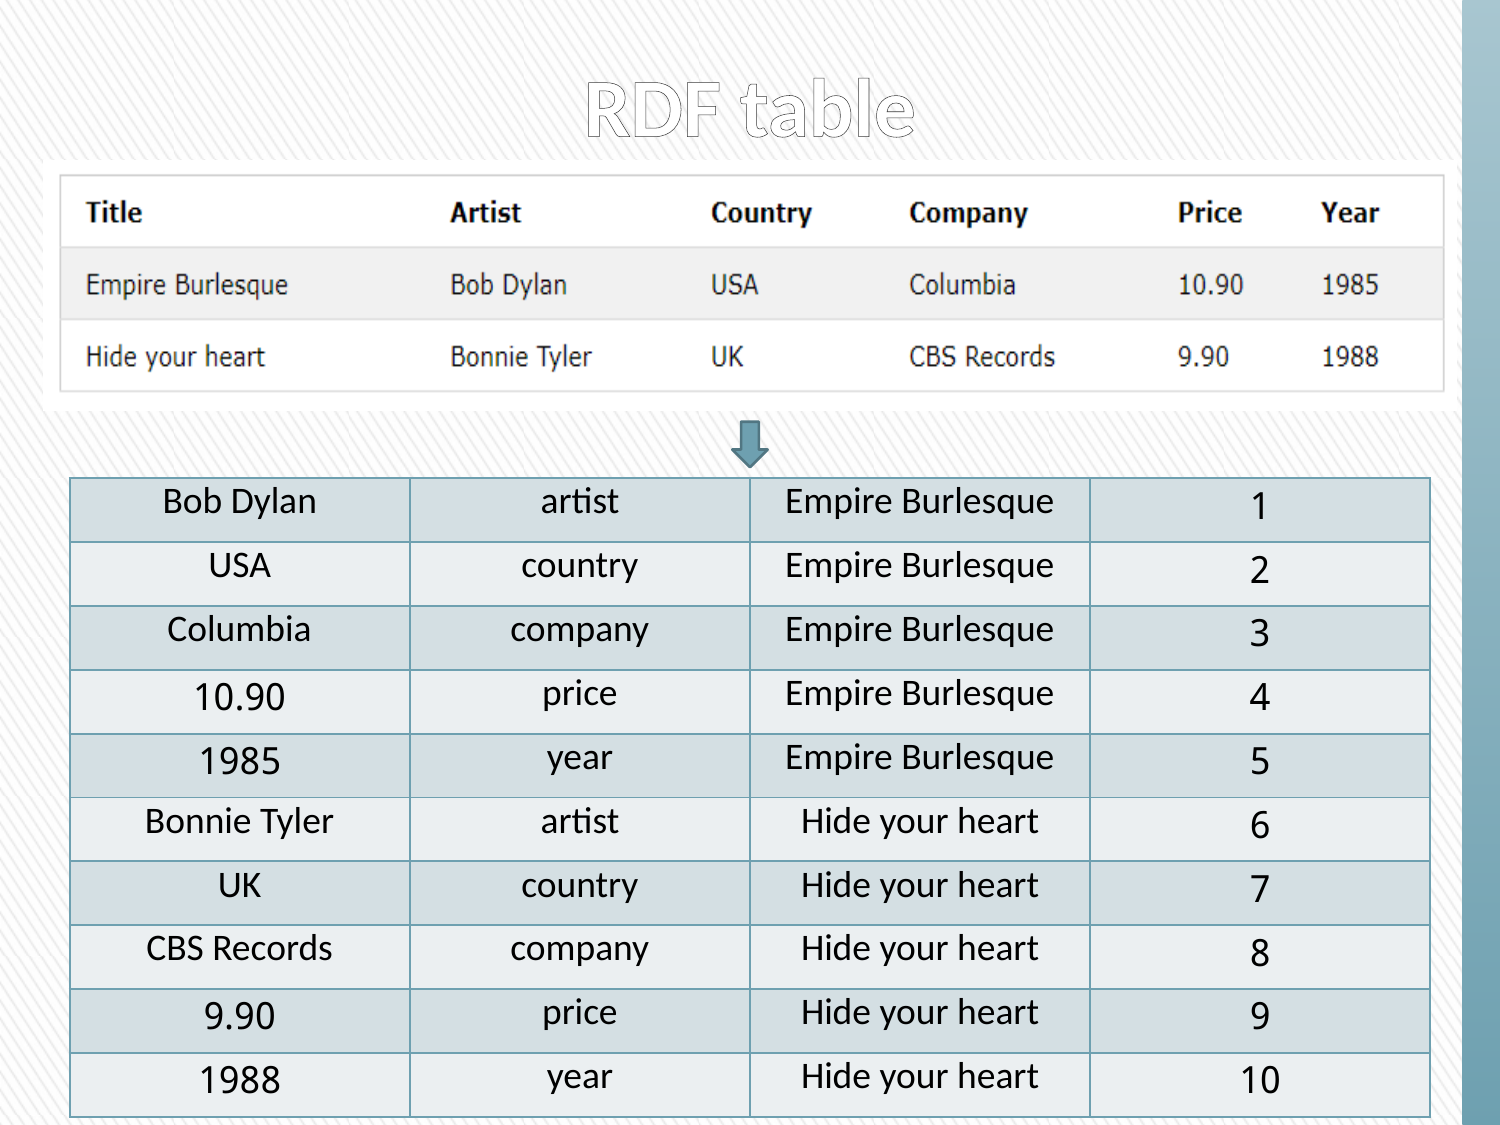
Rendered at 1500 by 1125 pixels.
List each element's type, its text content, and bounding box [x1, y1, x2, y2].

table_cell CBS Records [71, 926, 409, 988]
table_cell artist [411, 798, 749, 860]
table_cell Columbia [71, 607, 409, 669]
table_cell Empire Burlesque [751, 543, 1089, 605]
table_cell year [411, 735, 749, 797]
table_header Empire Burlesque [751, 479, 1089, 541]
table_cell USA [71, 543, 409, 605]
table_header artist [411, 479, 749, 541]
table_cell Empire Burlesque [751, 735, 1089, 797]
table_cell 10.90 [71, 671, 409, 733]
table_cell 7 [1091, 862, 1429, 924]
table_cell 4 [1091, 671, 1429, 733]
table_cell year [411, 1054, 749, 1116]
text_box [731, 423, 769, 469]
table_cell company [411, 926, 749, 988]
table_cell price [411, 990, 749, 1052]
table_cell UK [71, 862, 409, 924]
table_cell 1985 [71, 735, 409, 797]
table_cell Hide your heart [751, 798, 1089, 860]
table_cell price [411, 671, 749, 733]
table_header Bob Dylan [71, 479, 409, 541]
table_cell Bonnie Tyler [71, 798, 409, 860]
table_cell 9 [1091, 990, 1429, 1052]
table_cell Hide your heart [751, 990, 1089, 1052]
table_header 1 [1091, 479, 1429, 541]
table_cell company [411, 607, 749, 669]
table_cell 6 [1091, 798, 1429, 860]
table_cell 8 [1091, 926, 1429, 988]
title RDF table [156, 38, 1344, 158]
table_cell 5 [1091, 735, 1429, 797]
table_cell Hide your heart [751, 862, 1089, 924]
table_cell Hide your heart [751, 926, 1089, 988]
table_cell Empire Burlesque [751, 607, 1089, 669]
table_cell 10 [1091, 1054, 1429, 1116]
table_cell country [411, 862, 749, 924]
table_cell Hide your heart [751, 1054, 1089, 1116]
picture [42, 160, 1458, 411]
table_cell country [411, 543, 749, 605]
table_cell 3 [1091, 607, 1429, 669]
table_cell 9.90 [71, 990, 409, 1052]
table_cell 2 [1091, 543, 1429, 605]
table_cell 1988 [71, 1054, 409, 1116]
table_cell Empire Burlesque [751, 671, 1089, 733]
